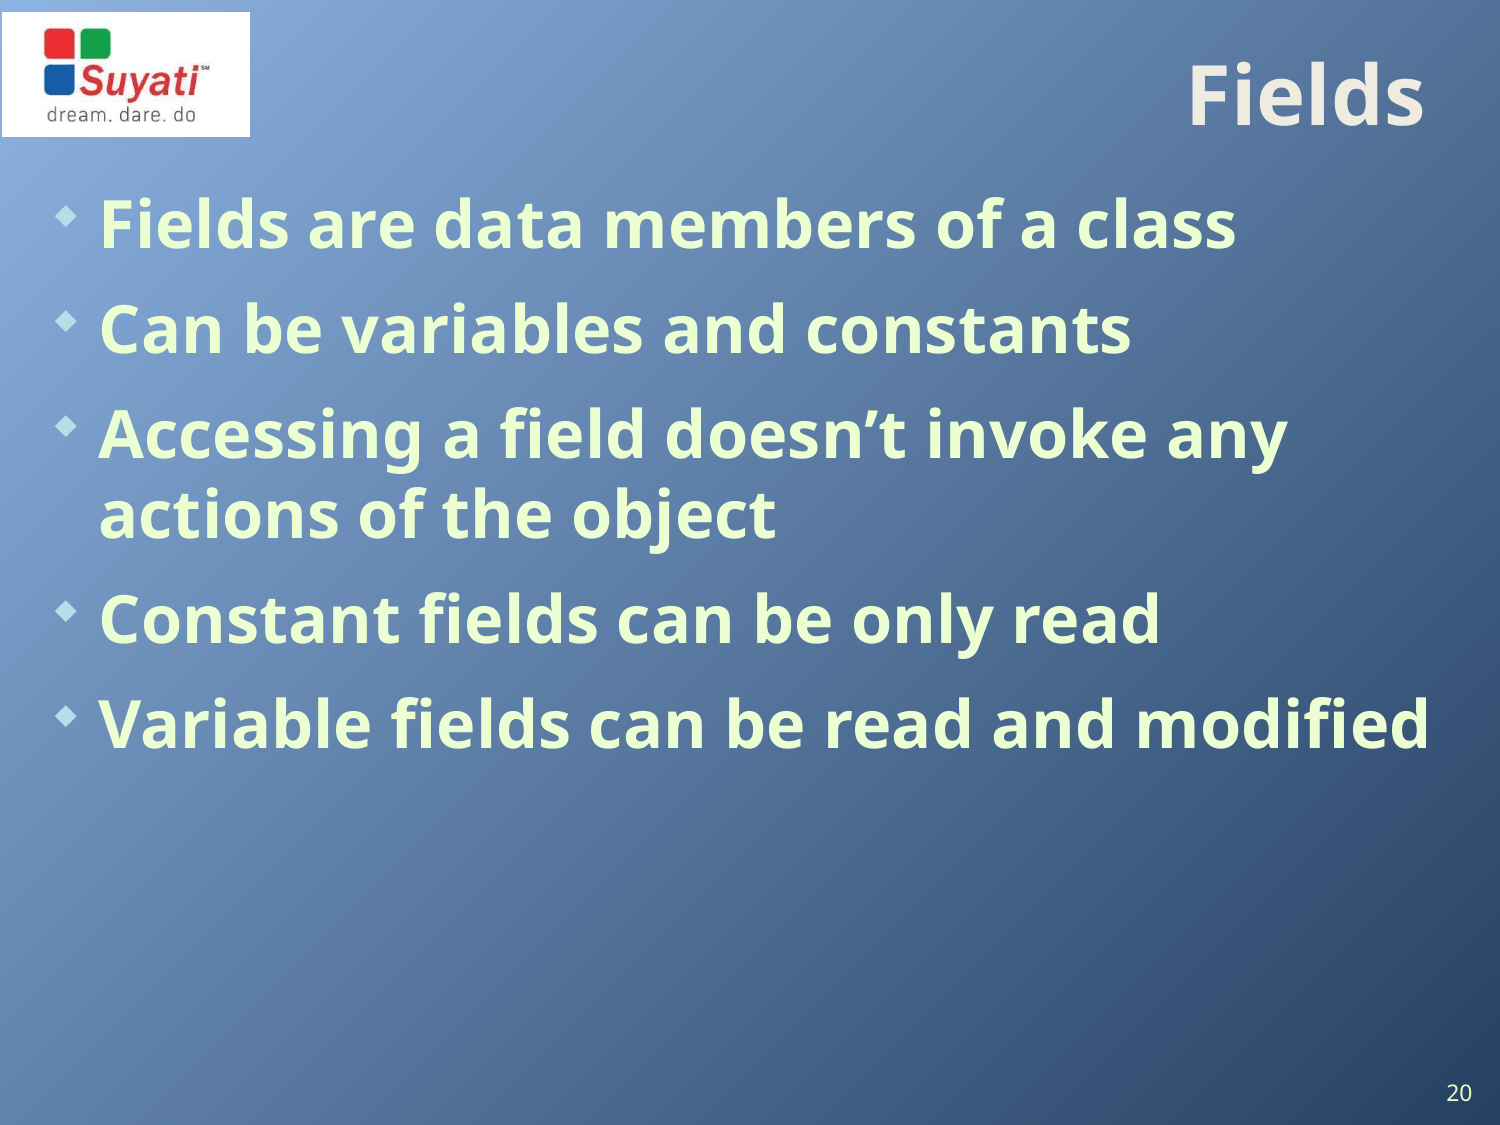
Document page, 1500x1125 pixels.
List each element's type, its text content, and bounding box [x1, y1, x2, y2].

picture [2, 12, 250, 137]
slide_number 20 [1412, 1074, 1488, 1113]
list Fields are data members of a class Can be variables and constants Accessing a field doesn’t invoke any actions of the object Constant fields can be only read Variable fields can be read and modified [37, 174, 1463, 1100]
title Fields [300, 12, 1463, 163]
